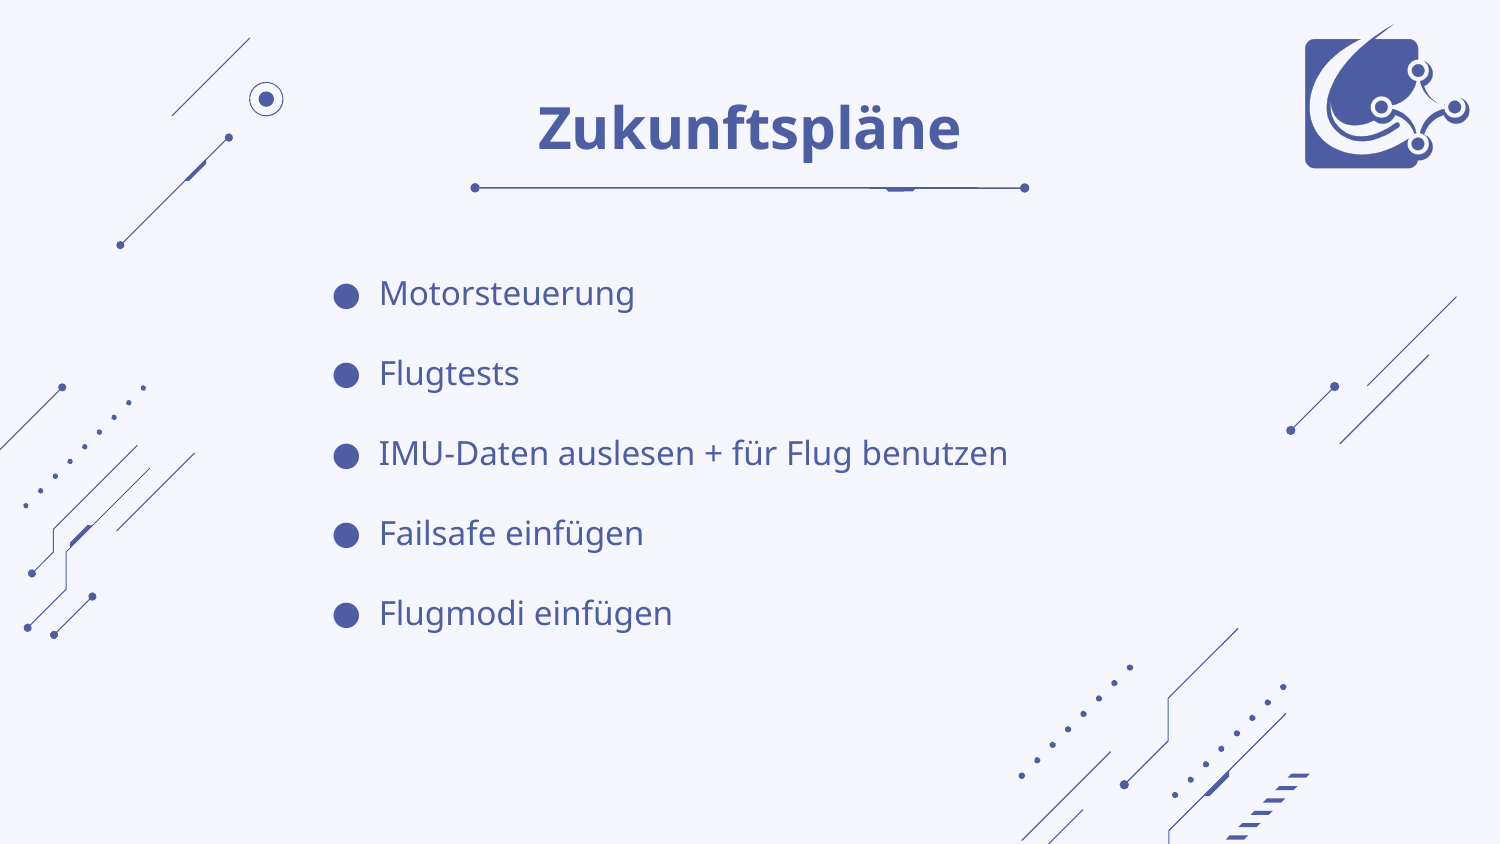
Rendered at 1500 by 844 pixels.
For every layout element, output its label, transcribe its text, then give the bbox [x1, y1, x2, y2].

picture [1288, 6, 1489, 182]
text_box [115, 37, 284, 250]
title Zukunftspläne [289, 91, 1372, 186]
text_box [993, 627, 1311, 844]
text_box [470, 171, 1030, 204]
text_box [1285, 296, 1458, 445]
list Motorsteuerung Flugtests IMU-Daten auslesen + für Flug benutzen Failsafe einfügen Flugmodi einfügen [316, 272, 1183, 640]
